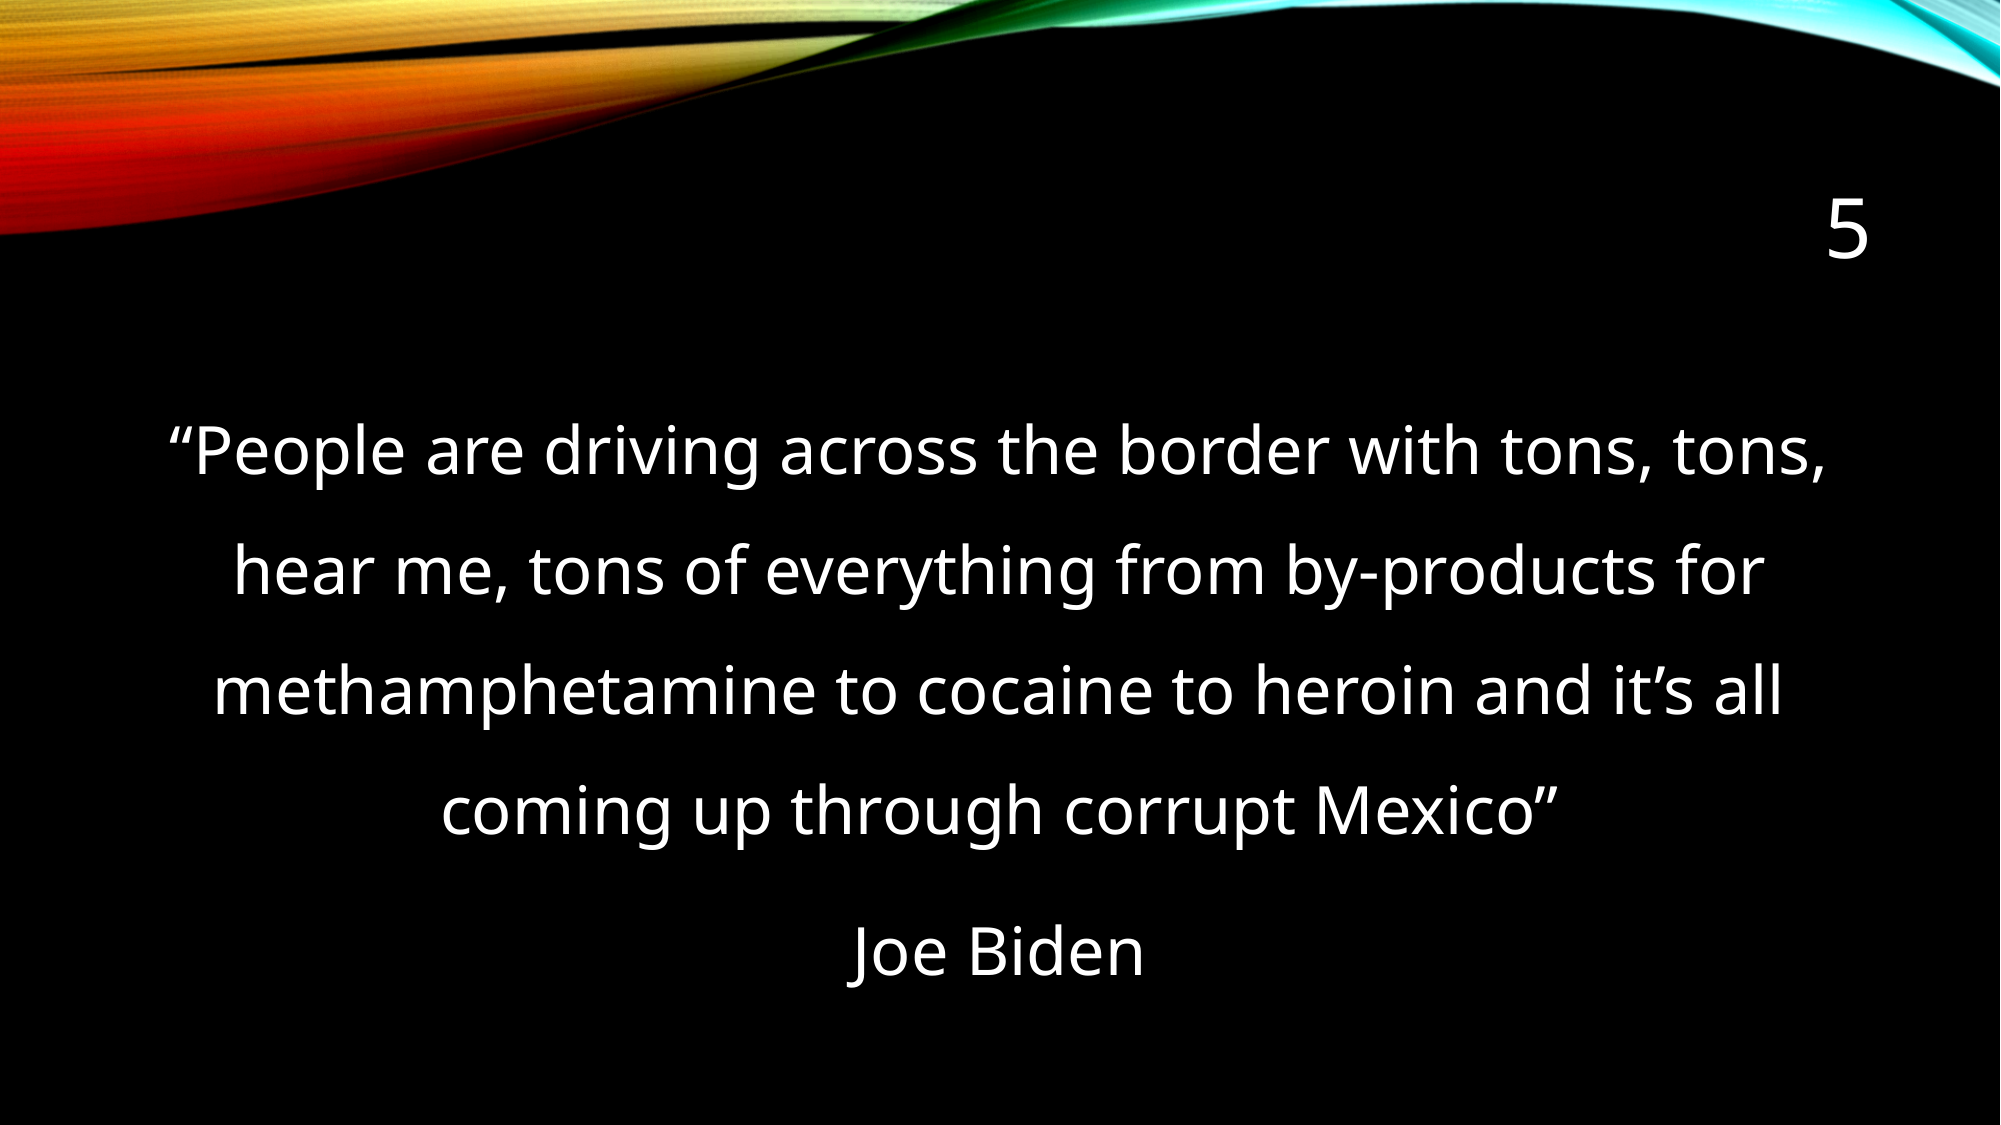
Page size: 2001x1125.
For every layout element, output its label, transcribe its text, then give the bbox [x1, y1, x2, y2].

picture [0, 0, 2000, 237]
list “People are driving across the border with tons, tons, hear me, tons of everything from by-products for methamphetamine to cocaine to heroin and it’s all coming up through corrupt Mexico” Joe Biden [112, 360, 1888, 1021]
title 5 [474, 125, 1888, 338]
